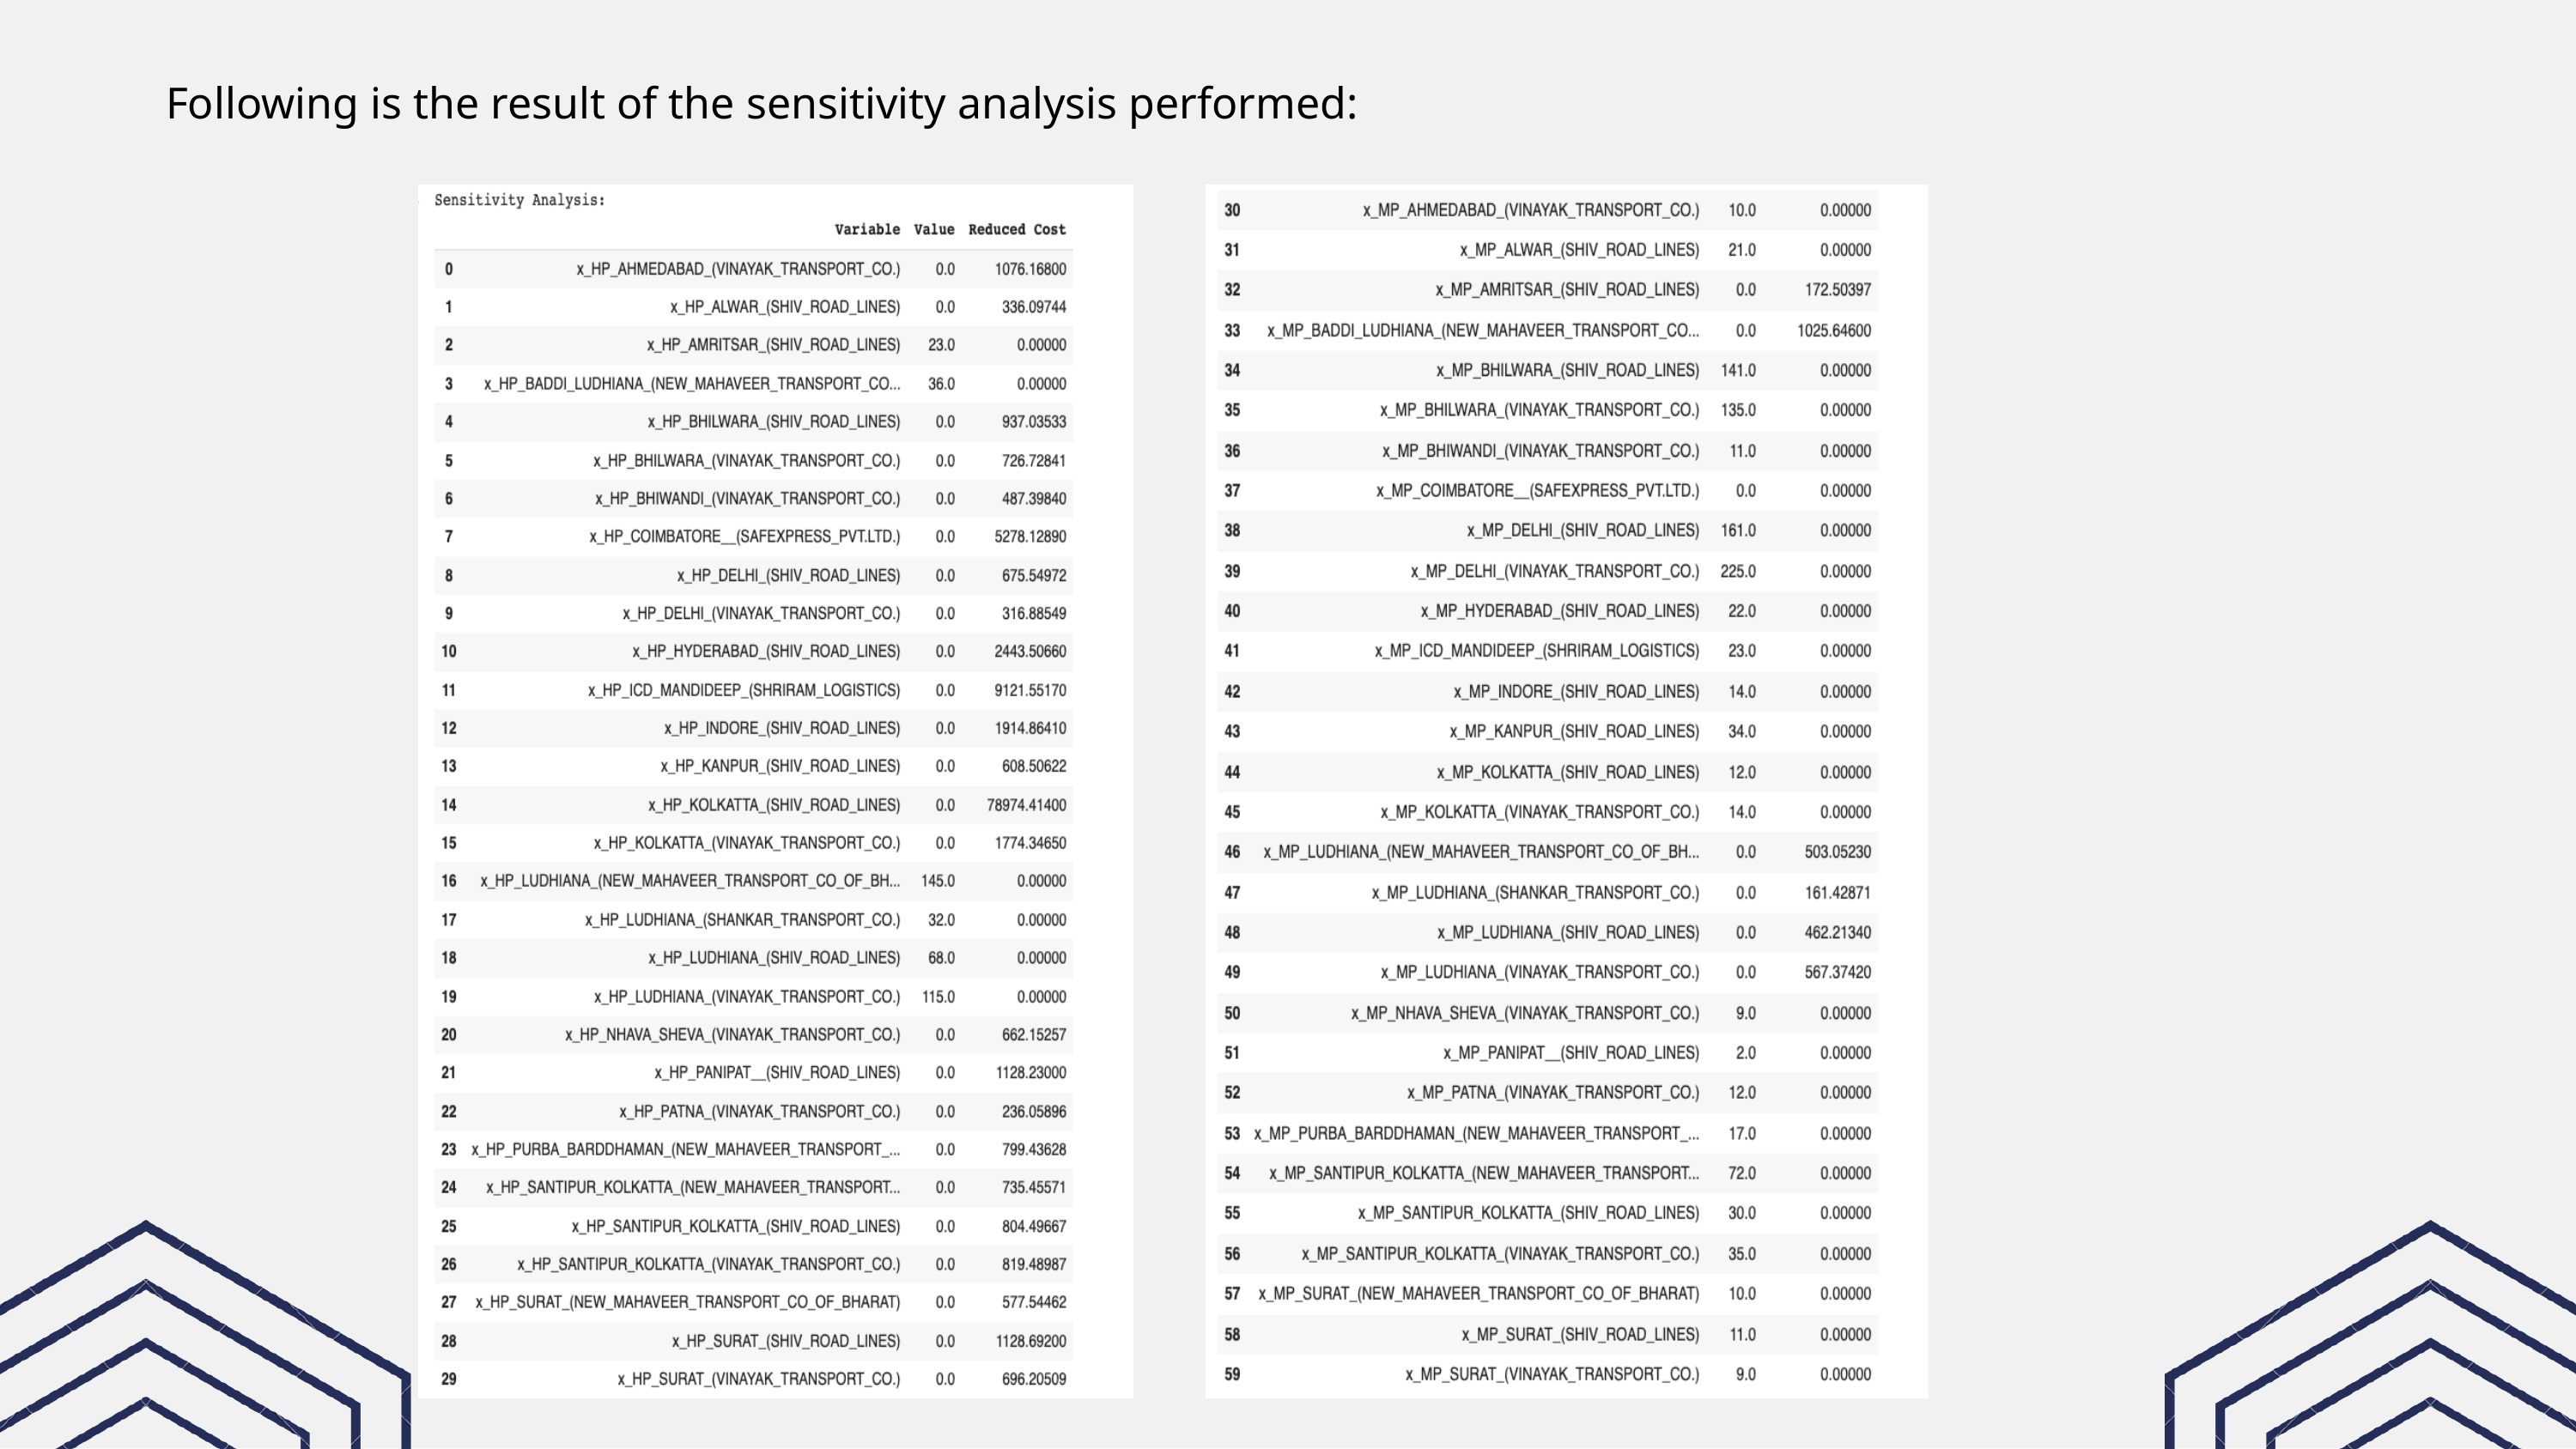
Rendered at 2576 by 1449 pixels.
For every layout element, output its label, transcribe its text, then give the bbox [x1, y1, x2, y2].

picture [2165, 1220, 2576, 1449]
picture [0, 1220, 411, 1449]
picture [1205, 185, 1929, 1398]
picture [418, 185, 1133, 1399]
text_box Following is the result of the sensitivity analysis performed: [153, 70, 1372, 134]
